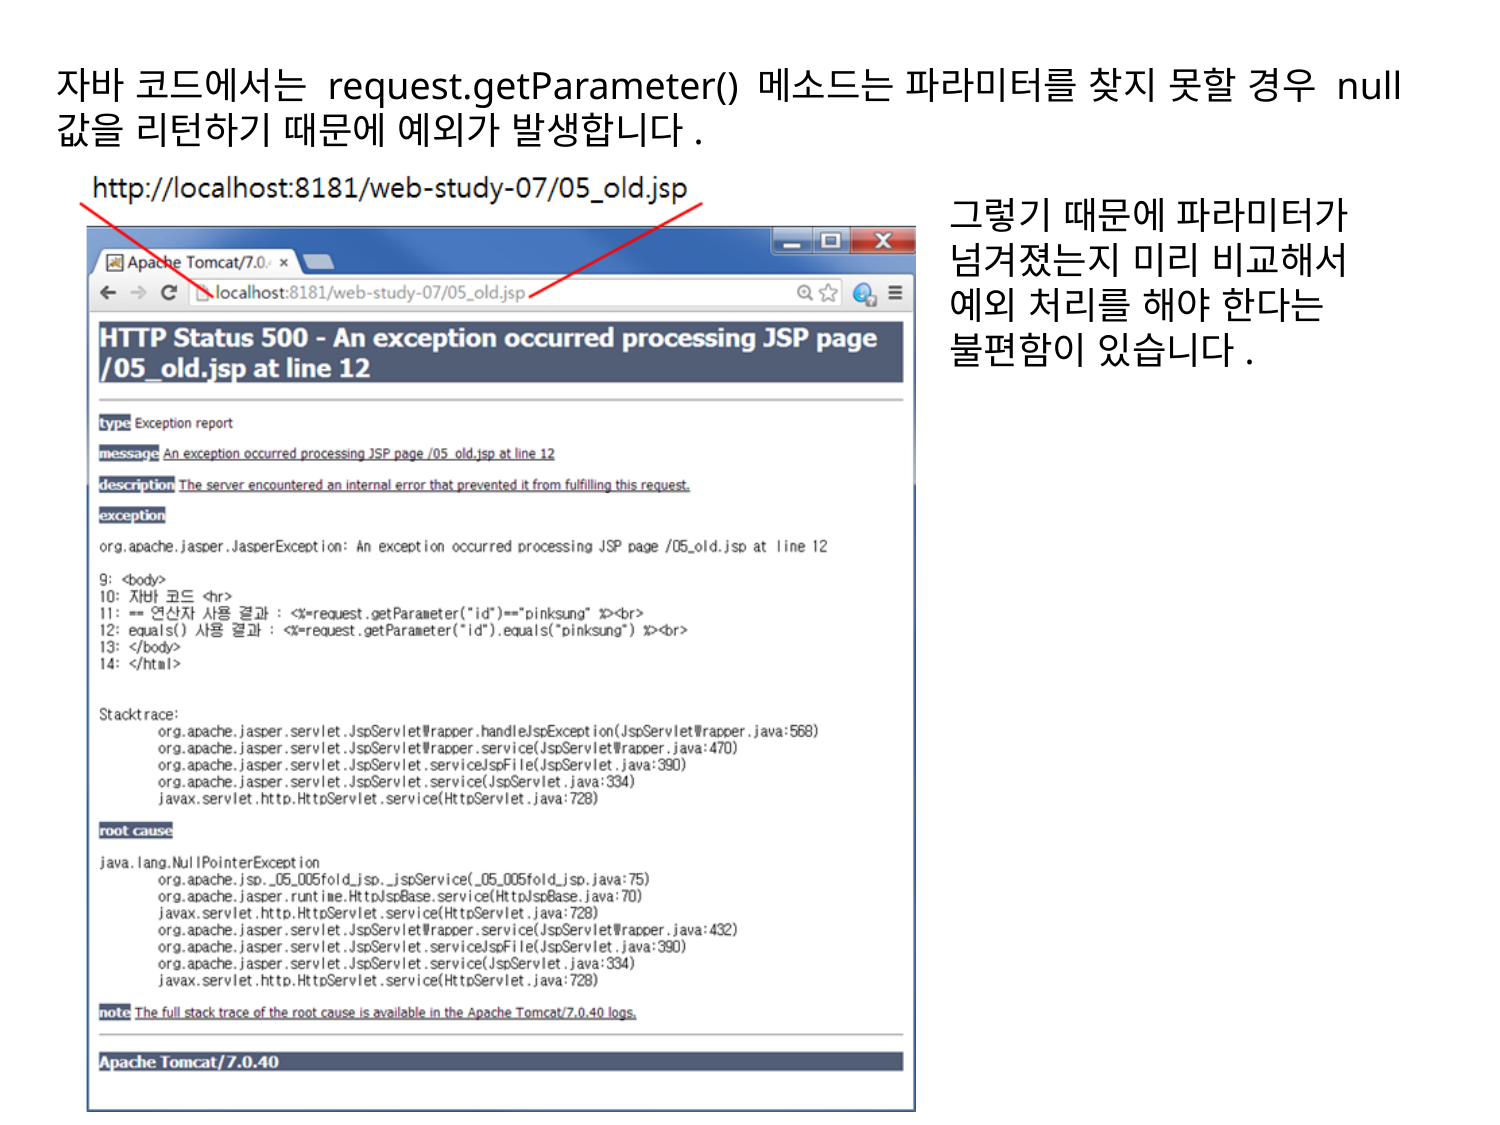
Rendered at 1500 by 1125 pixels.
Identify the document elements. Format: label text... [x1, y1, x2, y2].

picture [76, 160, 916, 1112]
text_box 그렇기 때문에 파라미터가 넘겨졌는지 미리 비교해서 예외 처리를 해야 한다는 불편함이 있습니다. [934, 184, 1412, 380]
text_box 자바 코드에서는 request.getParameter() 메소드는 파라미터를 찾지 못할 경우 null 값을 리턴하기 때문에 예외가 발생합니다. [41, 75, 1436, 565]
text_box [0, 0, 1500, 75]
